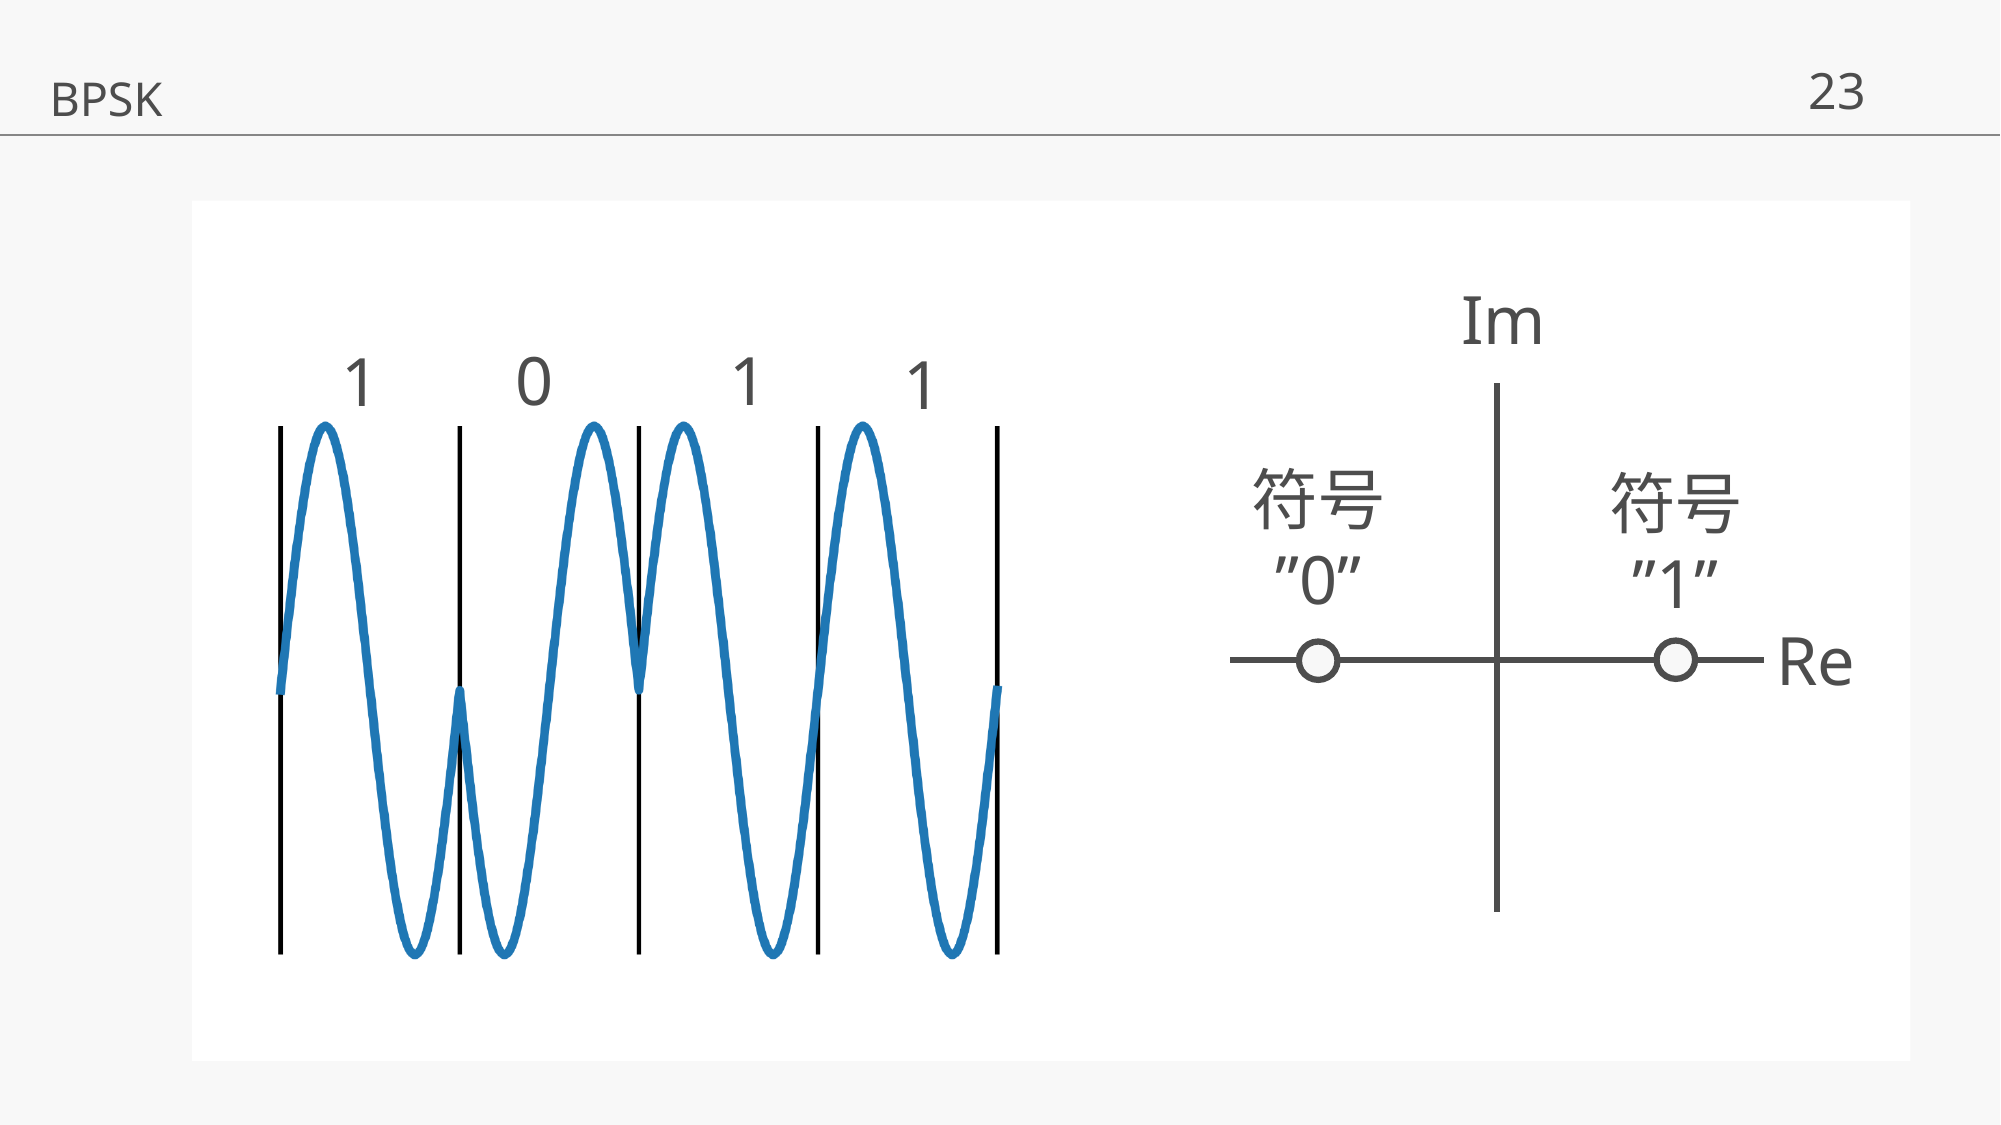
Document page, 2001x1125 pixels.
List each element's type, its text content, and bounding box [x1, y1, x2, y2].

text_box [1655, 639, 1697, 659]
text_box Im [1446, 270, 1562, 366]
text_box 符号 ”0” [1236, 450, 1400, 626]
text_box 符号 ”1” [1594, 454, 1758, 629]
picture [225, 379, 1052, 1000]
text_box Re [1761, 611, 1871, 707]
text_box [1655, 660, 1697, 680]
text_box 1 [714, 331, 783, 379]
text_box 0 [500, 331, 569, 379]
text_box [191, 200, 1911, 1062]
text_box 1 [888, 335, 957, 379]
text_box 1 [326, 332, 395, 379]
text_box [1298, 640, 1339, 659]
list BPSK [34, 57, 1914, 135]
text_box [1297, 660, 1339, 681]
